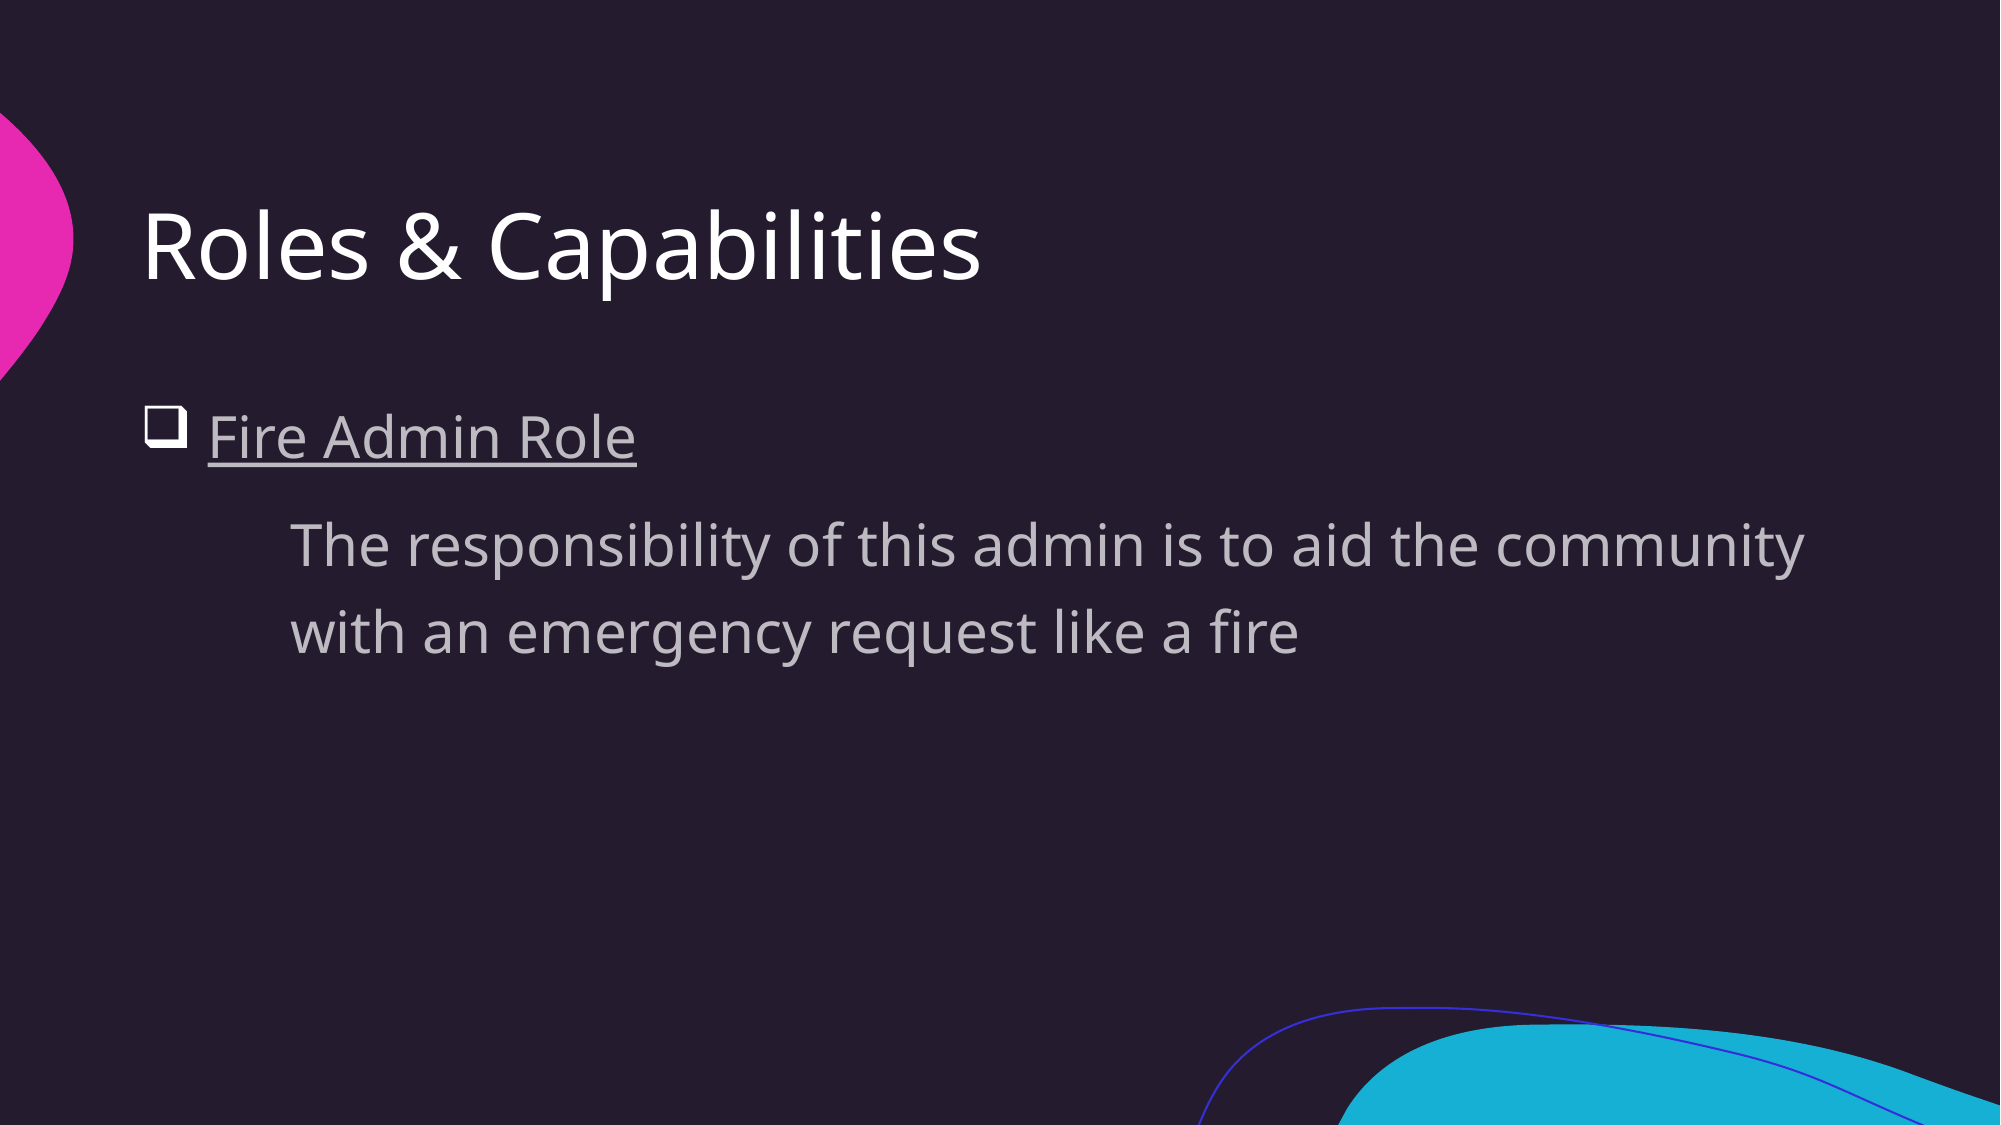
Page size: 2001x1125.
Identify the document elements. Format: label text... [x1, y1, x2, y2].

title Roles & Capabilities [125, 125, 1875, 375]
list Fire Admin Role The responsibility of this admin is to aid the community with an emergency request like a fire [125, 375, 1875, 1002]
